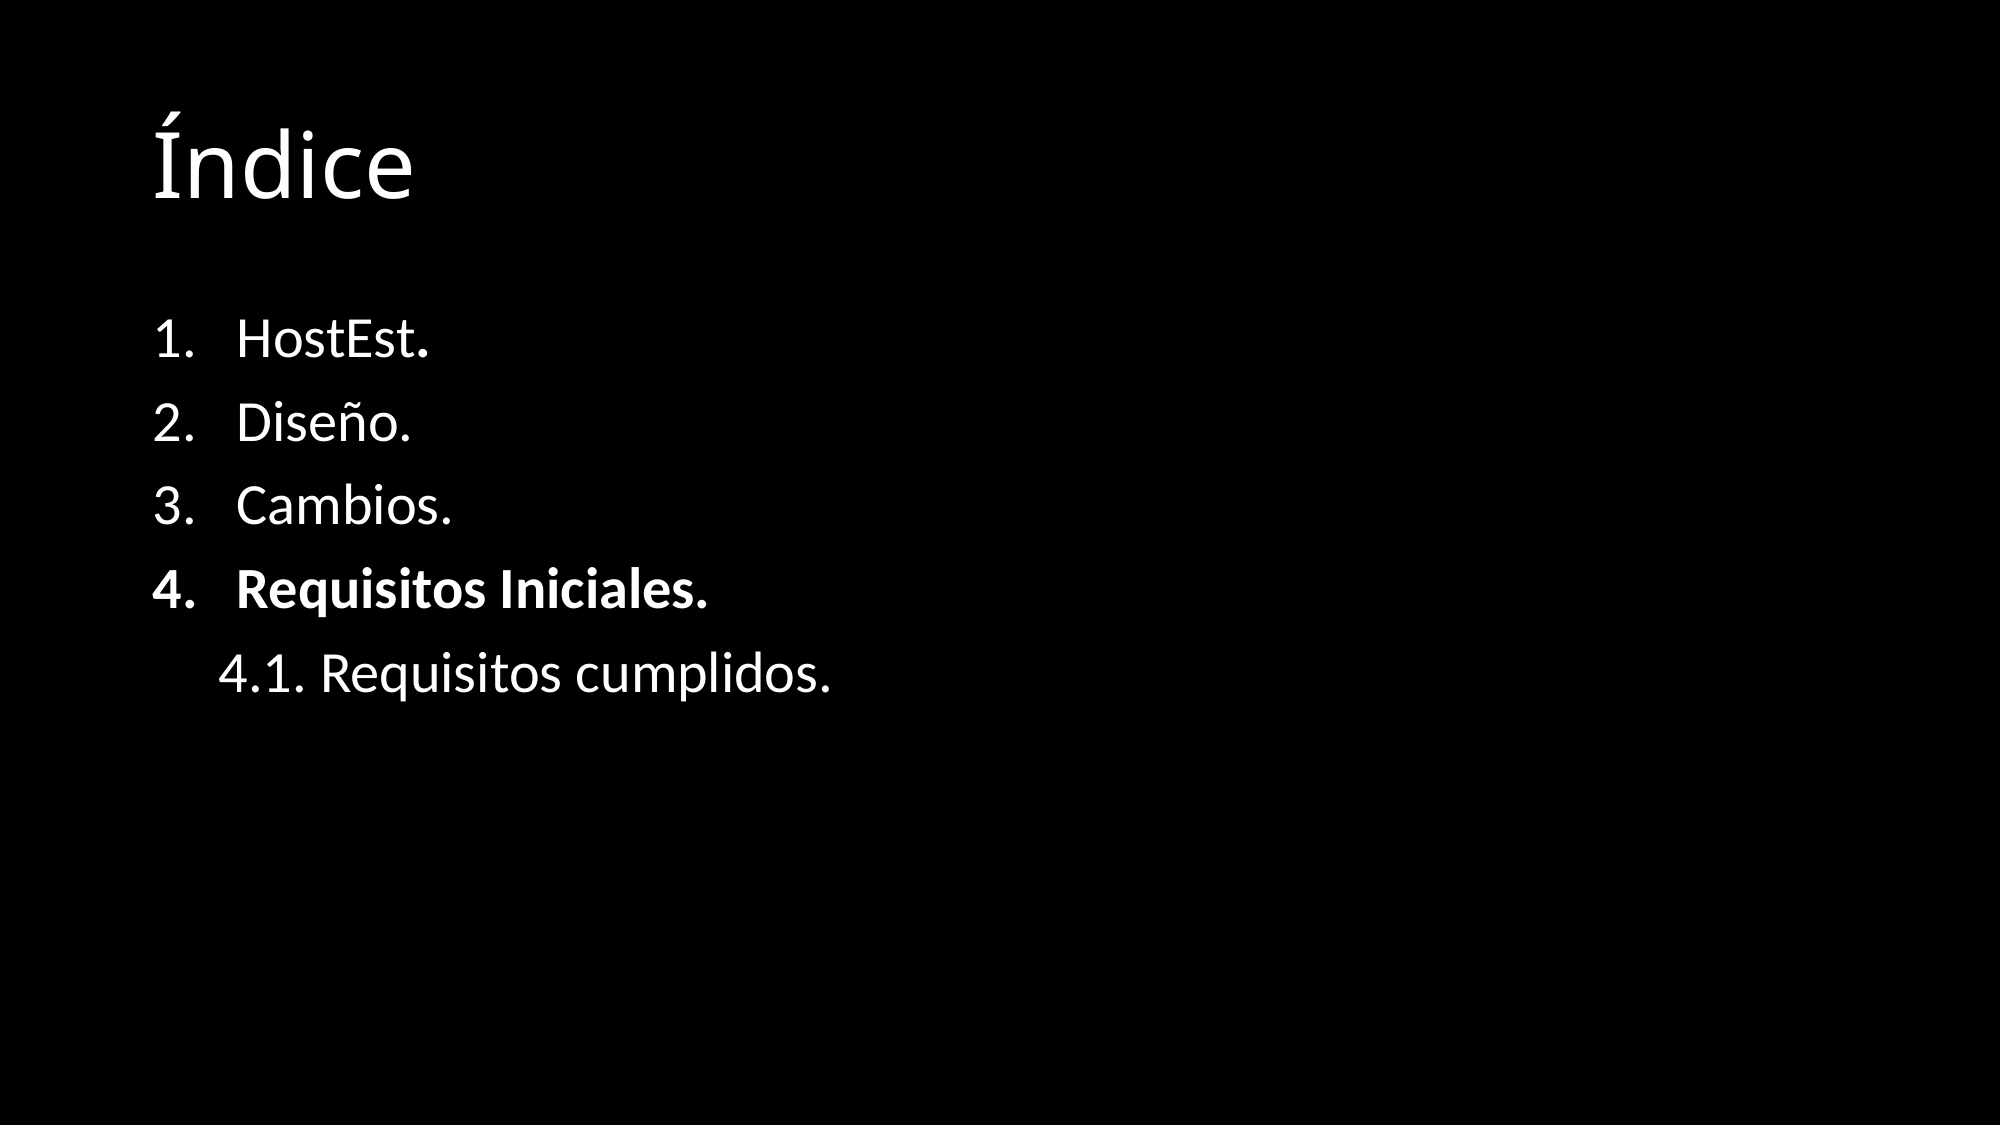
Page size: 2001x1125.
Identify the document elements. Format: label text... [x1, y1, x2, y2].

list HostEst. Diseño. Cambios. Requisitos Iniciales. 4.1. Requisitos cumplidos. [137, 299, 1863, 1014]
title Índice [137, 59, 1863, 278]
